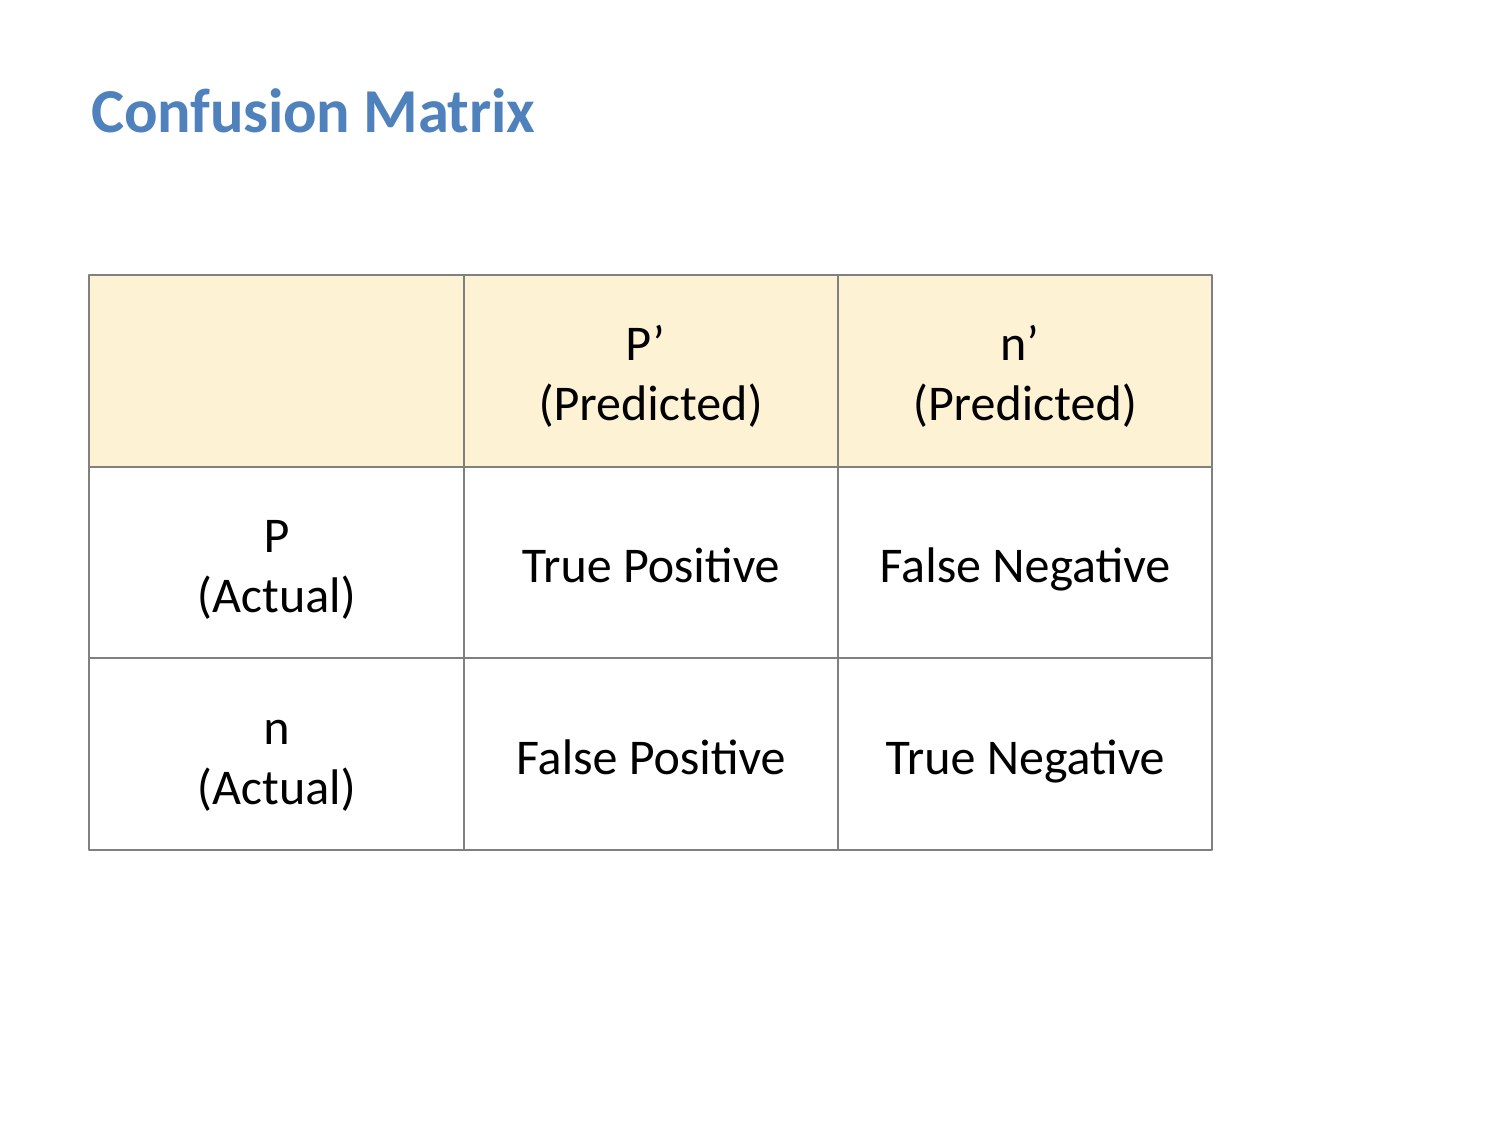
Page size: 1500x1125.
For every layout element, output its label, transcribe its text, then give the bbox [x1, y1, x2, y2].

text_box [89, 274, 1213, 851]
title Confusion Matrix [89, 69, 1411, 258]
